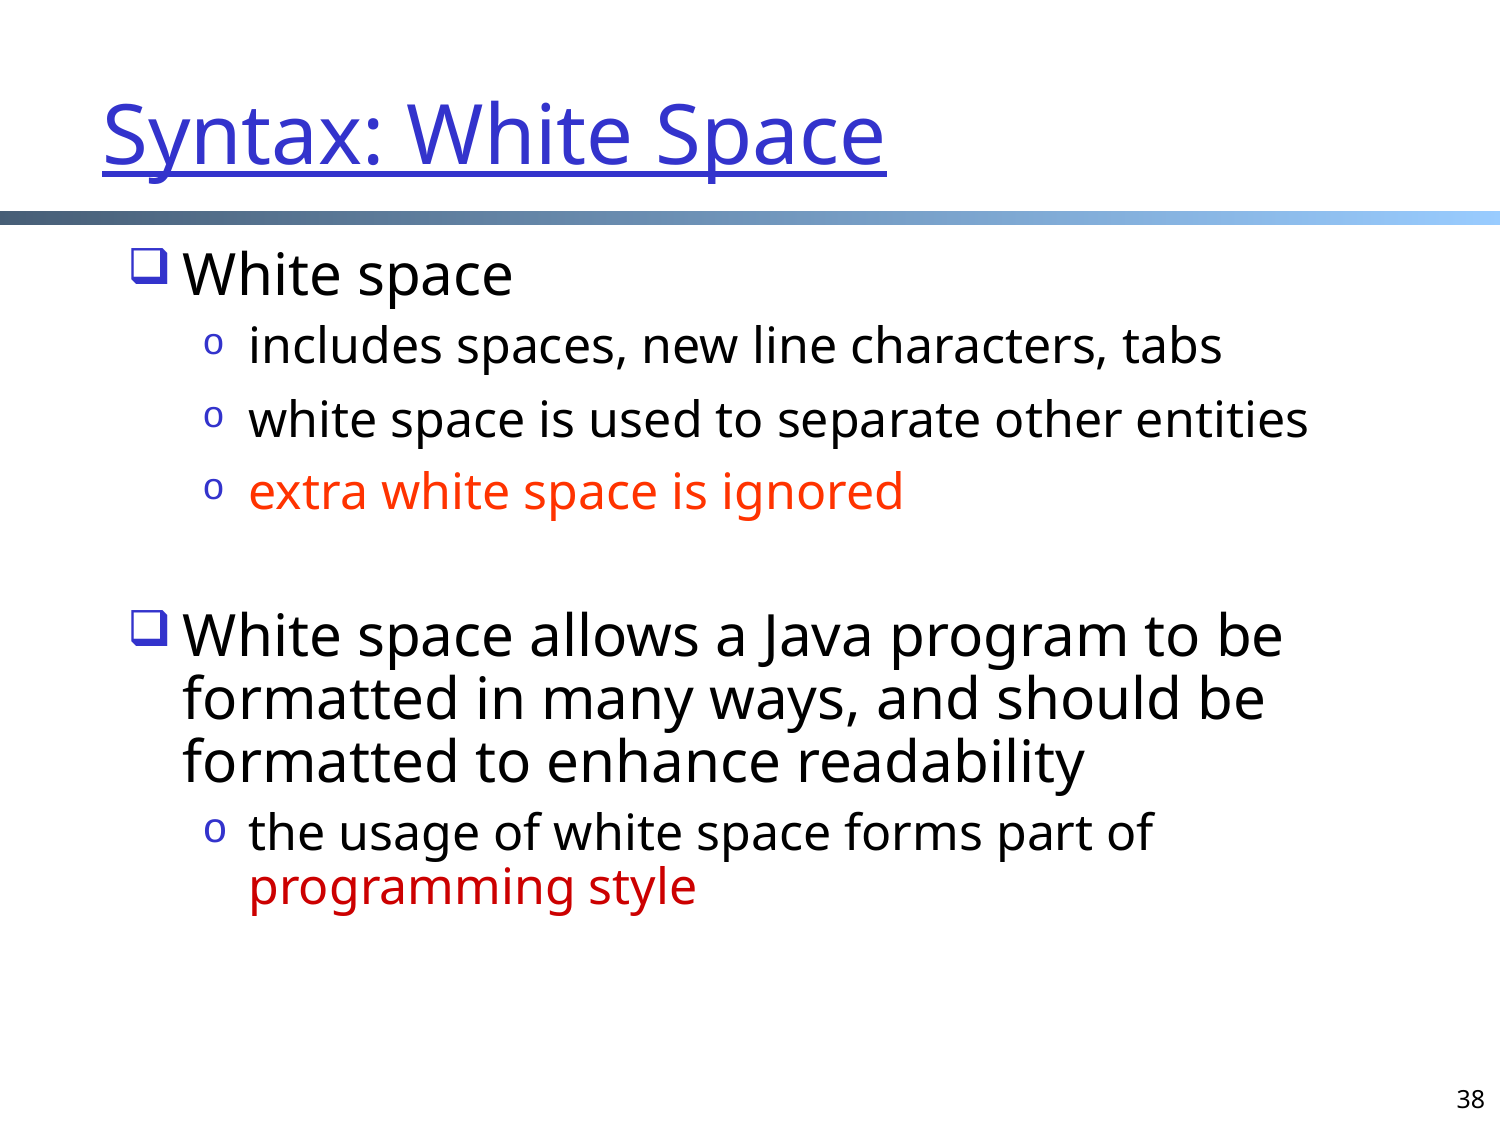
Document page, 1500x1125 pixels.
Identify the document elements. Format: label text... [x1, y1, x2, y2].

text_box White space includes spaces, new line characters, tabs white space is used to separate other entities extra white space is ignored White space allows a Java program to be formatted in many ways, and should be formatted to enhance readability the usage of white space forms part of programming style [112, 237, 1388, 1100]
text_box 38 [1150, 1050, 1500, 1125]
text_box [1424, 212, 1428, 224]
text_box Syntax: White Space [87, 37, 1363, 225]
